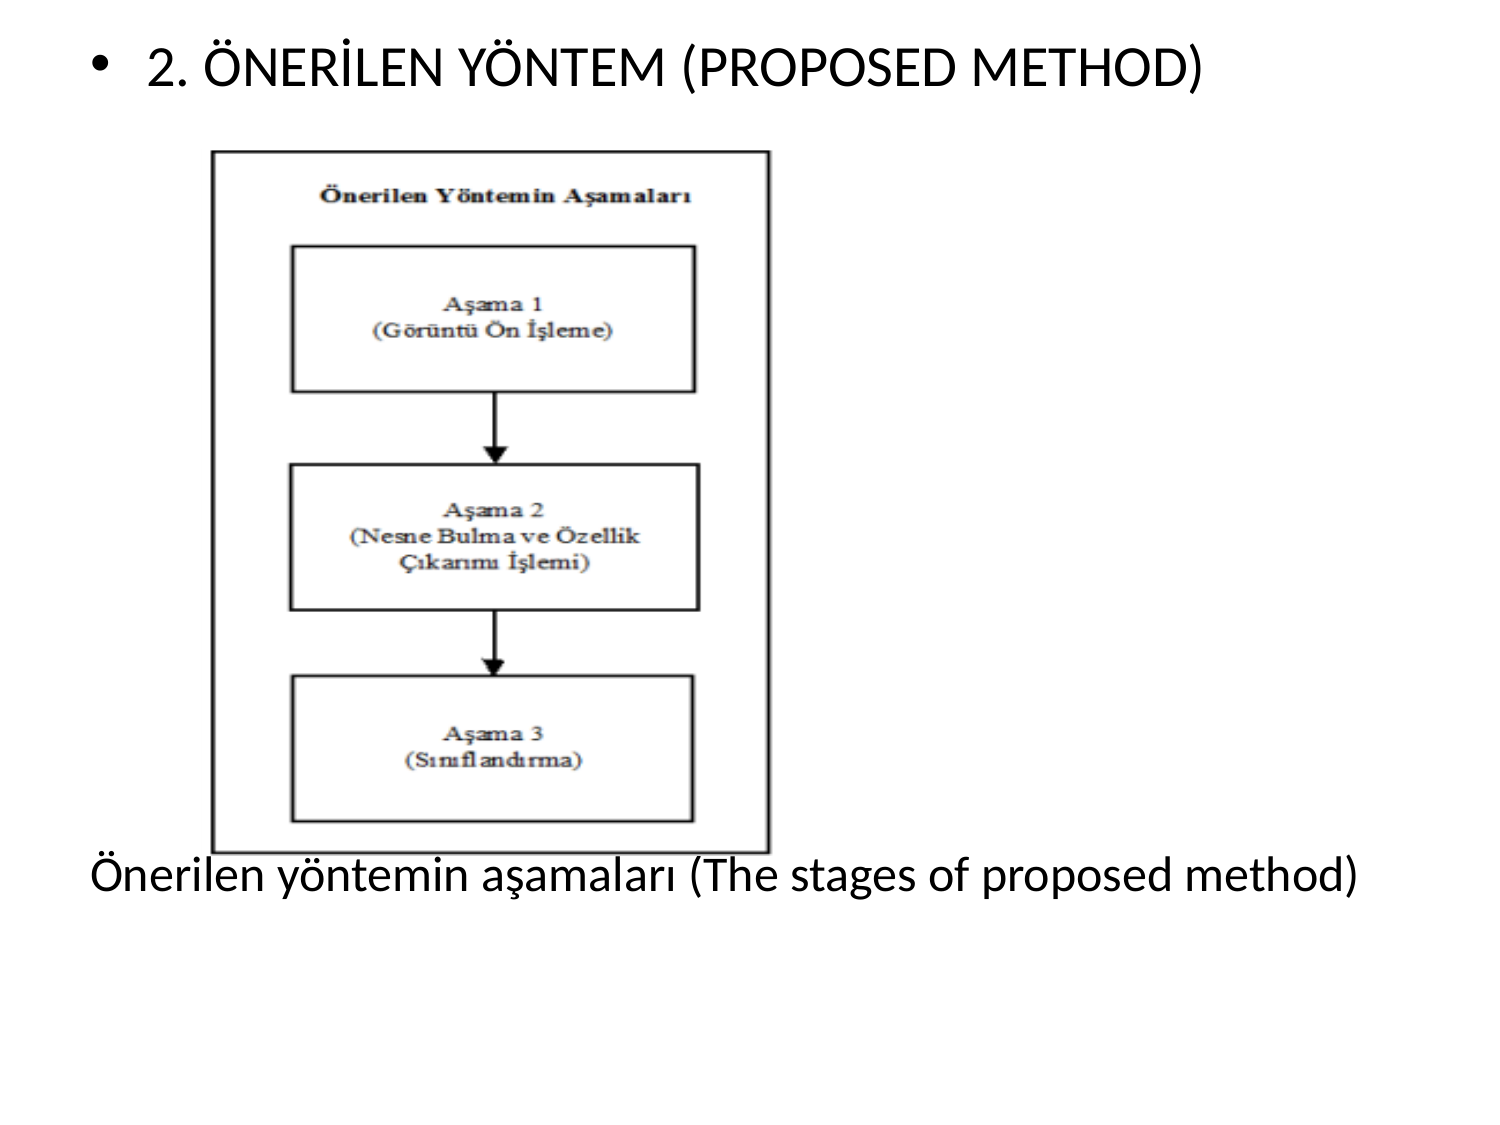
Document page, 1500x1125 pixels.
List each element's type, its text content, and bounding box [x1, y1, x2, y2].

list 2. ÖNERİLEN YÖNTEM (PROPOSED METHOD) Önerilen yöntemin aşamaları (The stages of proposed method) [75, 20, 1425, 1071]
picture [199, 149, 776, 856]
